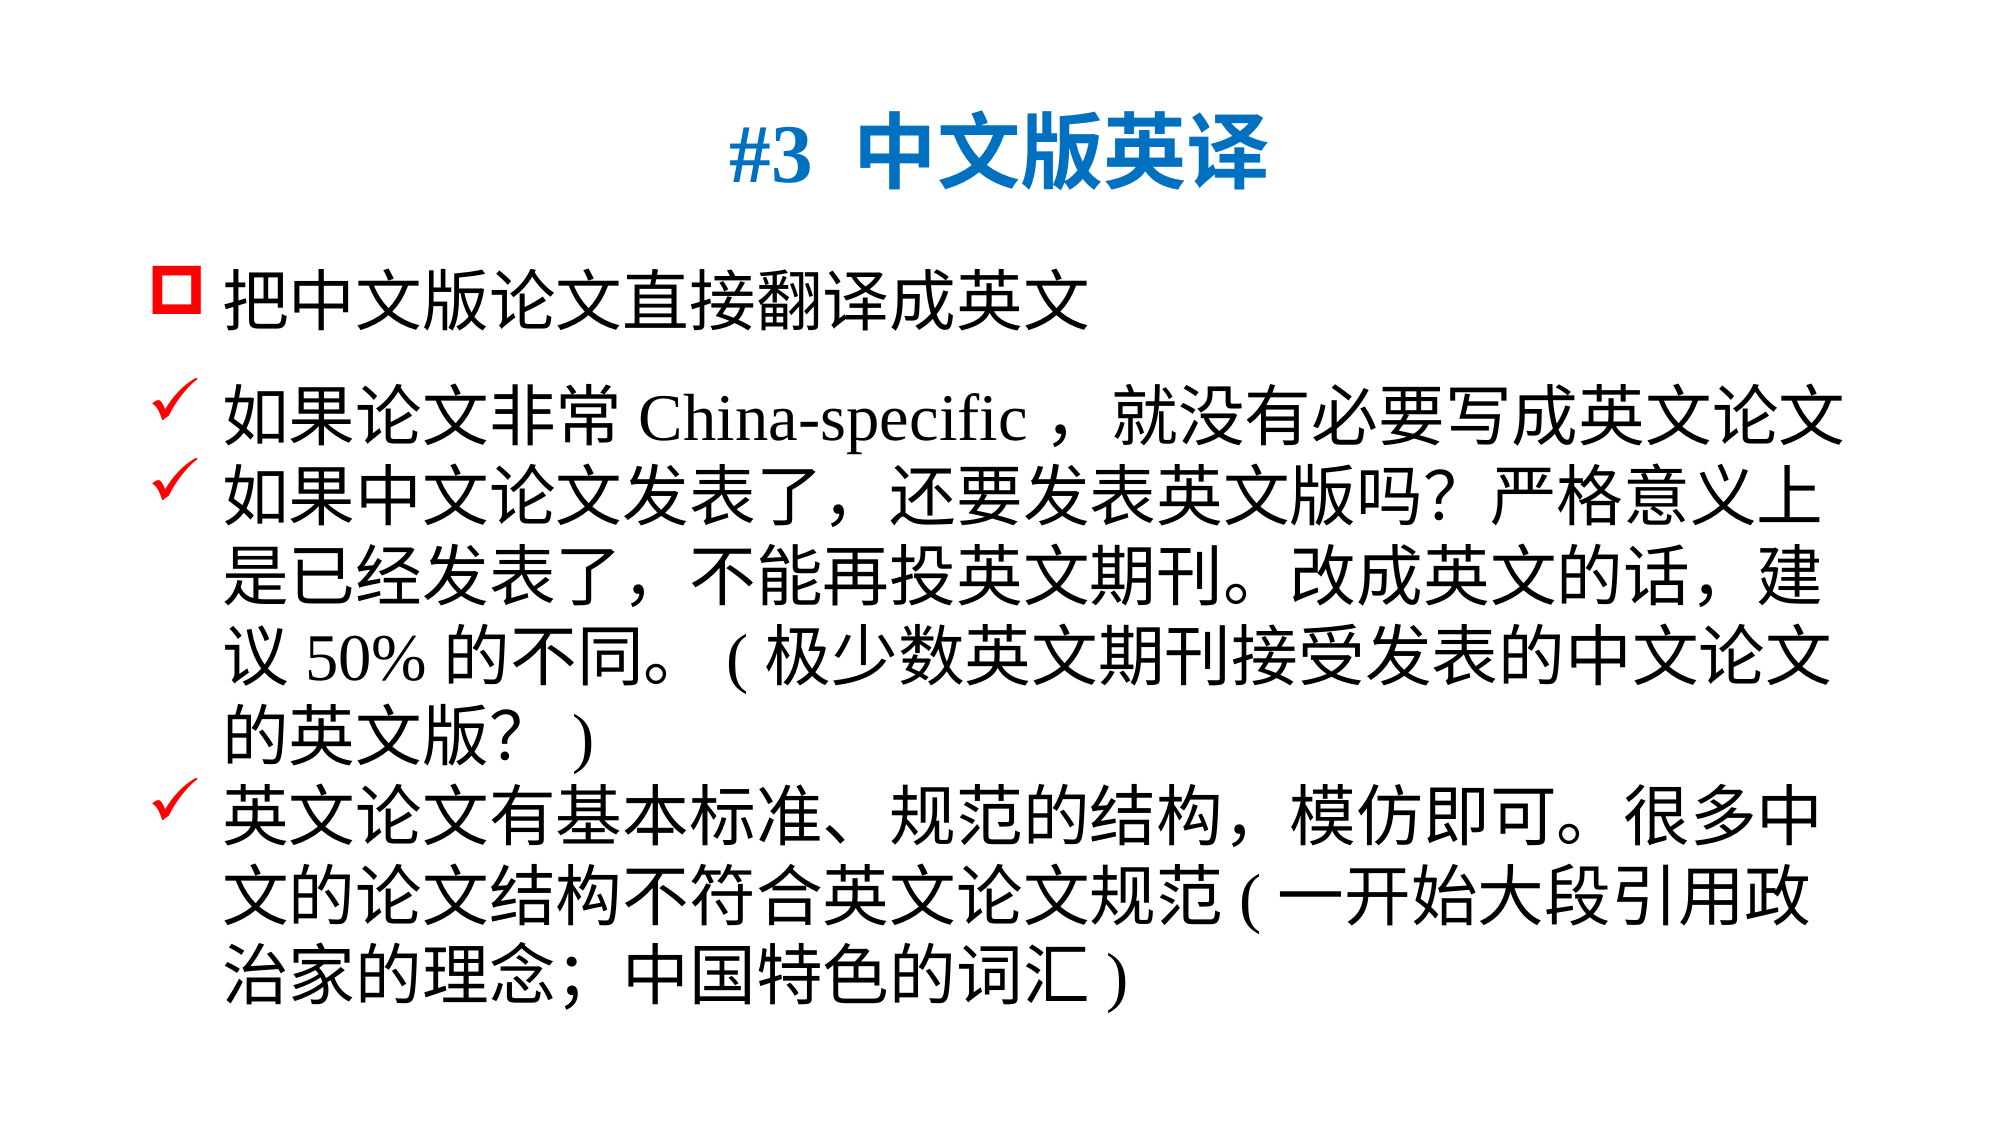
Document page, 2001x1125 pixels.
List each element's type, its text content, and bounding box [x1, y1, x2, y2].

text_box #3 中文版英译 把中文版论文直接翻译成英文 如果论文非常China-specific，就没有必要写成英文论文 如果中文论文发表了，还要发表英文版吗？严格意义上是已经发表了，不能再投英文期刊。改成英文的话，建议50%的不同。(极少数英文期刊接受发表的中文论文的英文版？) 英文论文有基本标准、规范的结构，模仿即可。很多中文的论文结构不符合英文论文规范(一开始大段引用政治家的理念；中国特色的词汇) [132, 91, 1868, 1021]
